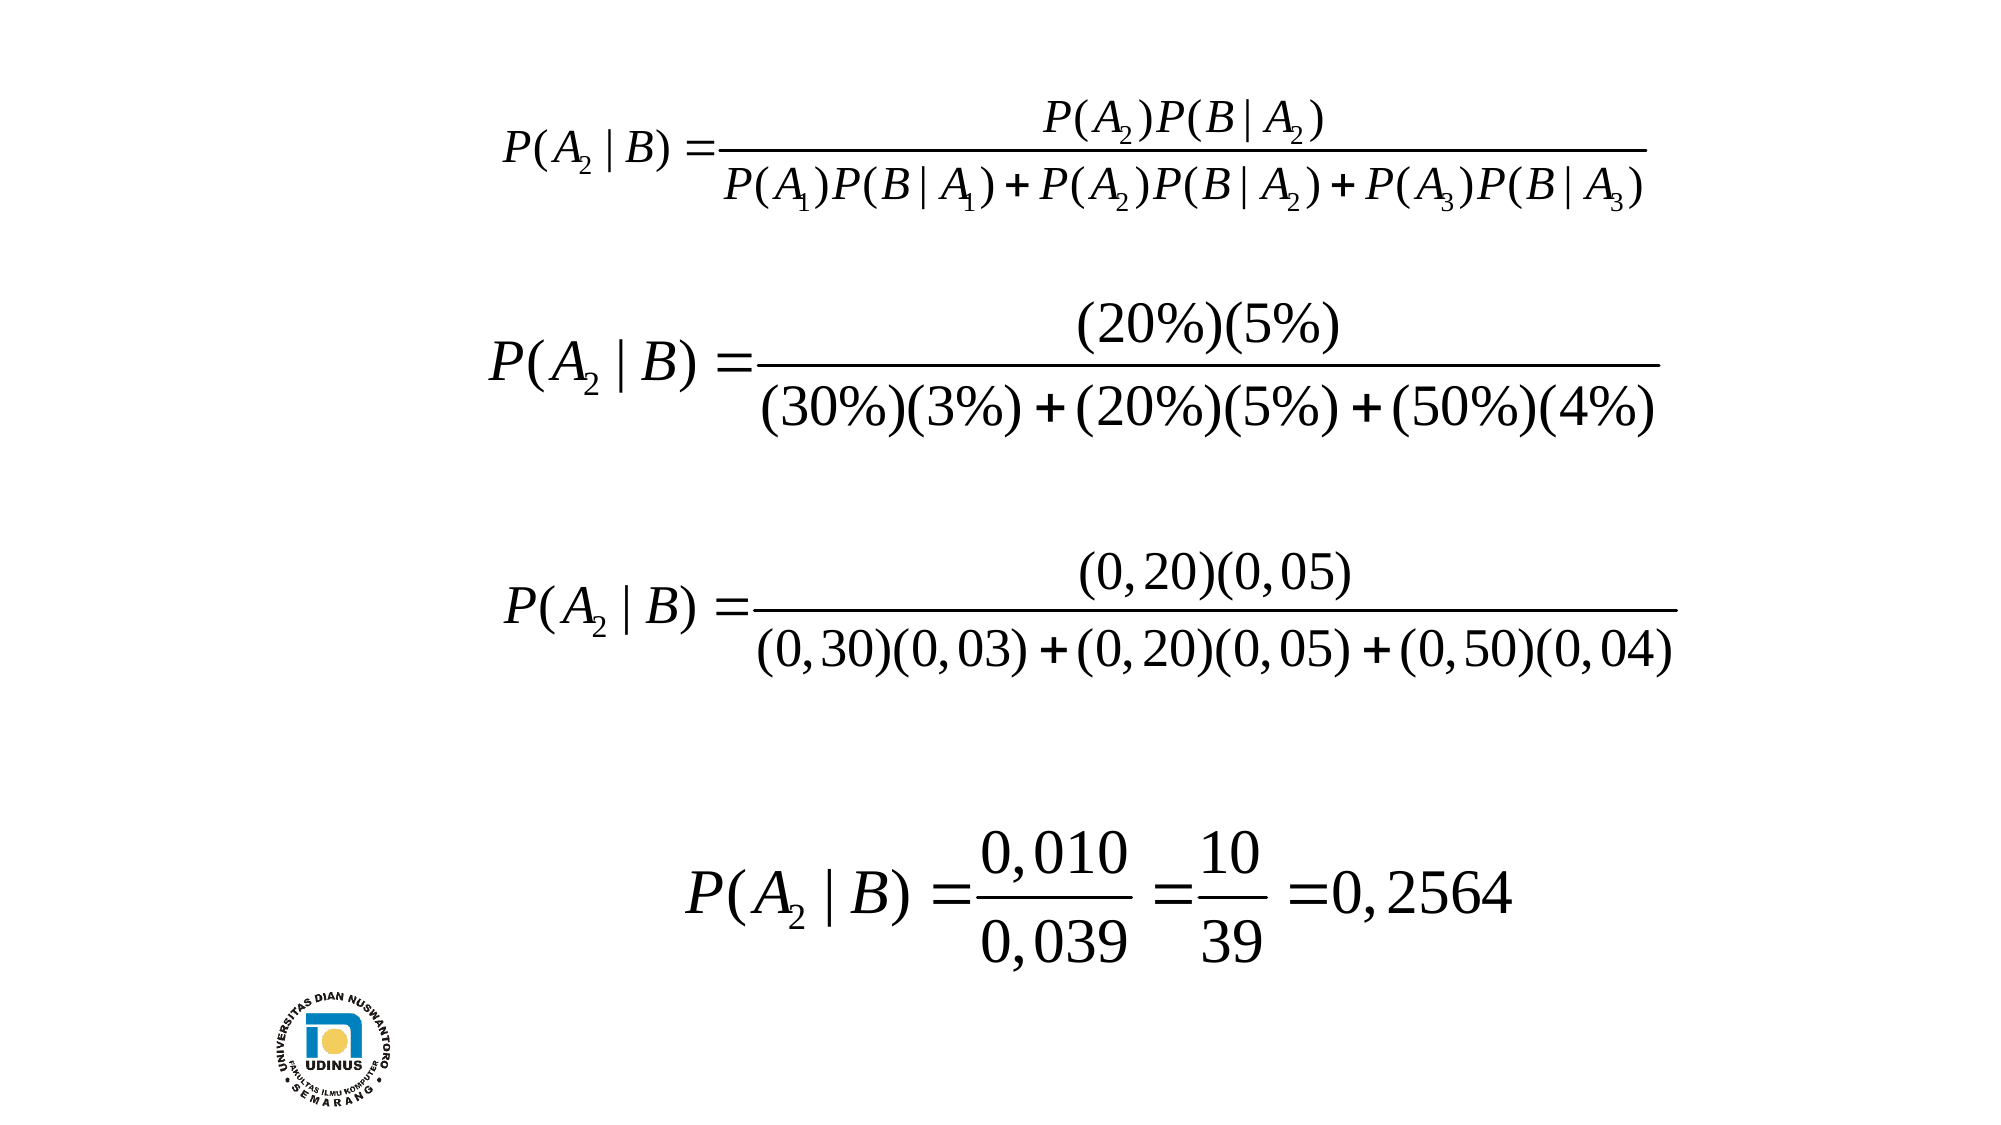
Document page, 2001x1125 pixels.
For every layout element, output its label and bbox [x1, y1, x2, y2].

text_box [477, 286, 1672, 449]
text_box [673, 812, 1523, 988]
text_box [493, 537, 1690, 688]
picture [246, 987, 420, 1111]
text_box [493, 87, 1656, 222]
